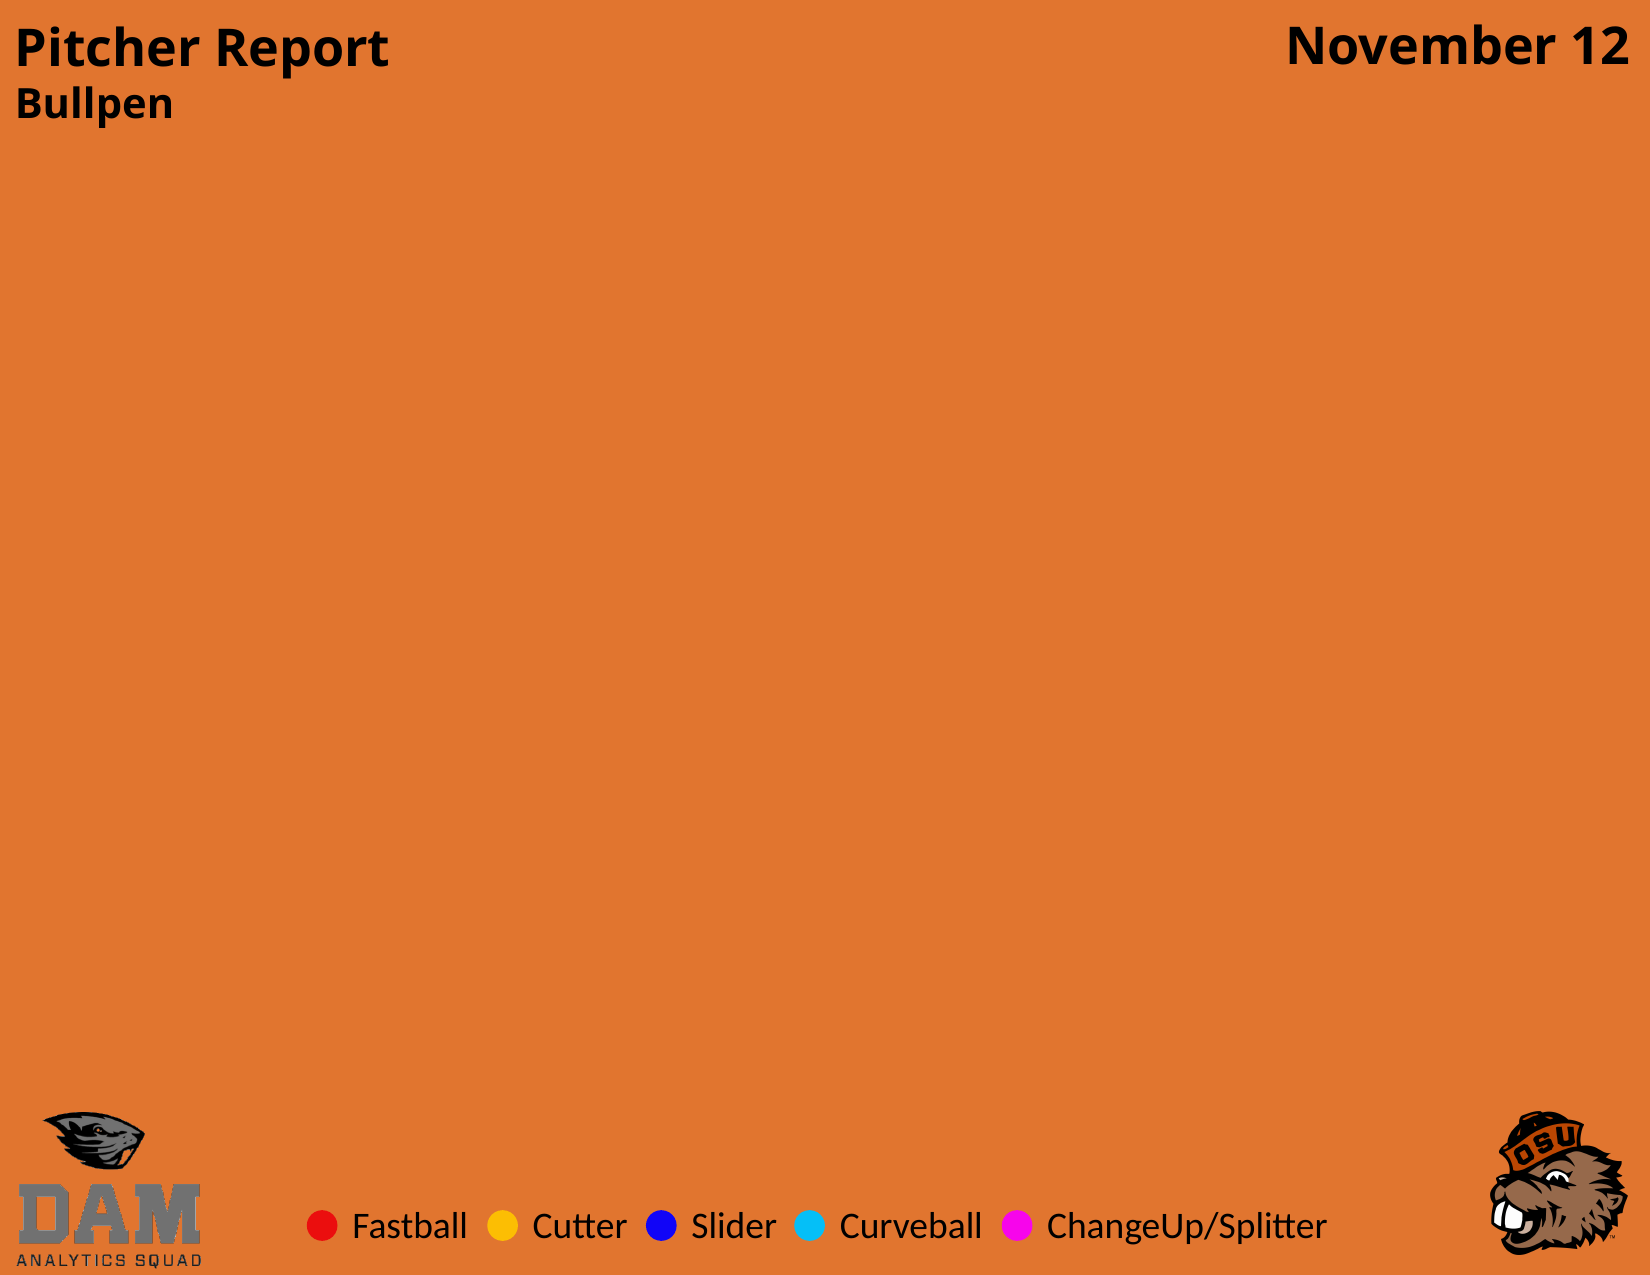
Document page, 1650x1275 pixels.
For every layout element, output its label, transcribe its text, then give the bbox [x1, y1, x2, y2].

text_box Cutter [517, 1193, 667, 1254]
text_box ChangeUp/Splitter [1032, 1193, 1346, 1254]
text_box November 12 [1081, 5, 1646, 83]
text_box [793, 1209, 825, 1242]
picture [0, 1111, 225, 1275]
text_box [486, 1209, 517, 1242]
text_box [644, 1209, 676, 1242]
text_box Slider [676, 1193, 825, 1254]
text_box Pitcher Report Bullpen [0, 6, 564, 134]
text_box Curveball [825, 1193, 1003, 1254]
picture [1490, 1111, 1628, 1255]
text_box [1000, 1209, 1032, 1242]
text_box [305, 1209, 337, 1242]
text_box Fastball [337, 1193, 486, 1254]
